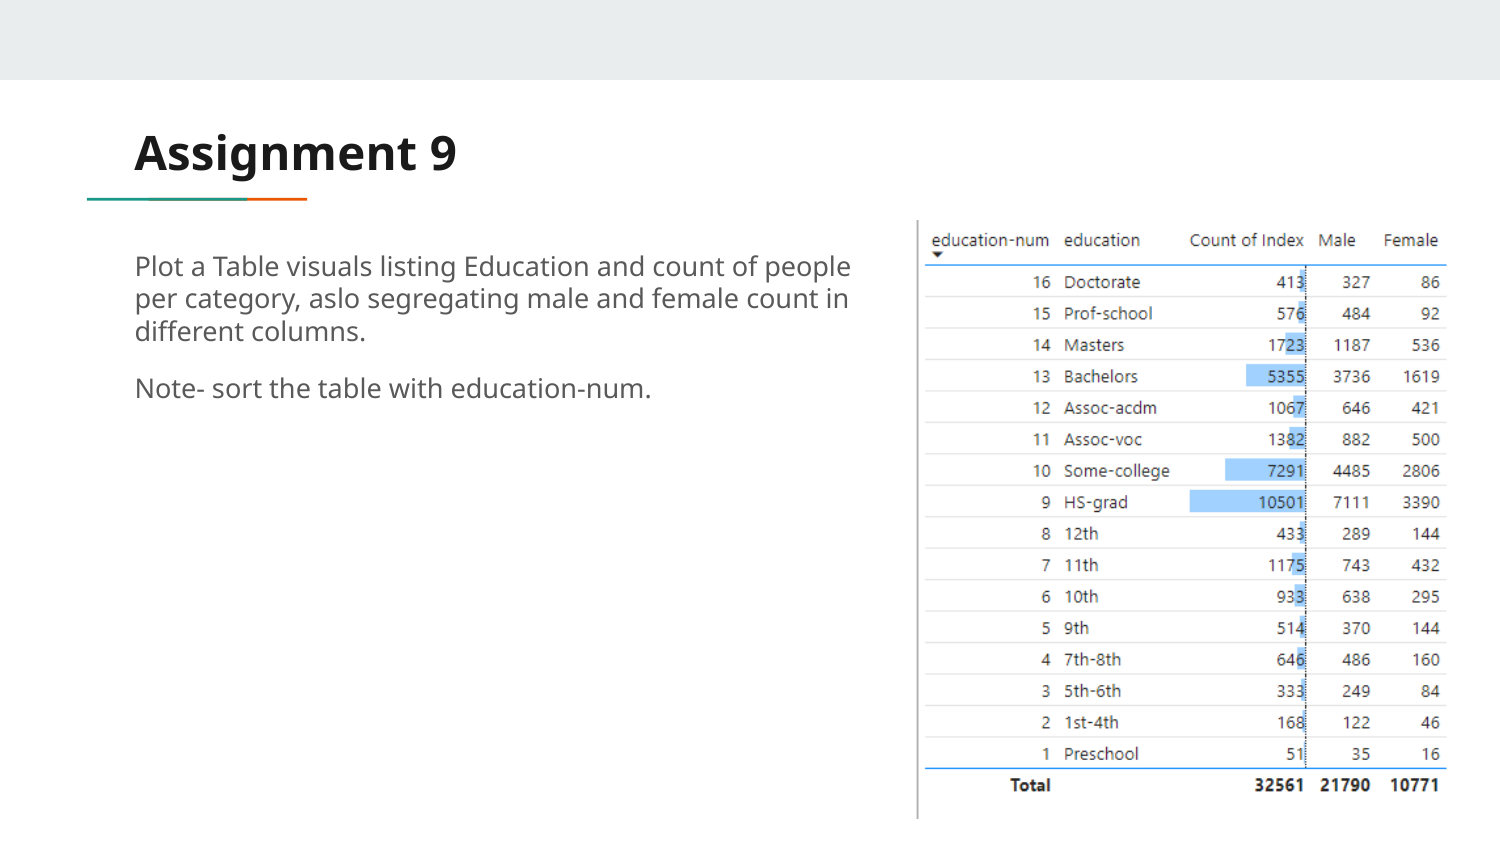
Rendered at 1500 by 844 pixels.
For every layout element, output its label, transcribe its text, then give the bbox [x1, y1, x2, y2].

title Assignment 9 [119, 108, 1381, 196]
picture [915, 220, 1469, 820]
list Plot a Table visuals listing Education and count of people per category, aslo segregating male and female count in different columns. Note- sort the table with education-num. [119, 234, 892, 712]
